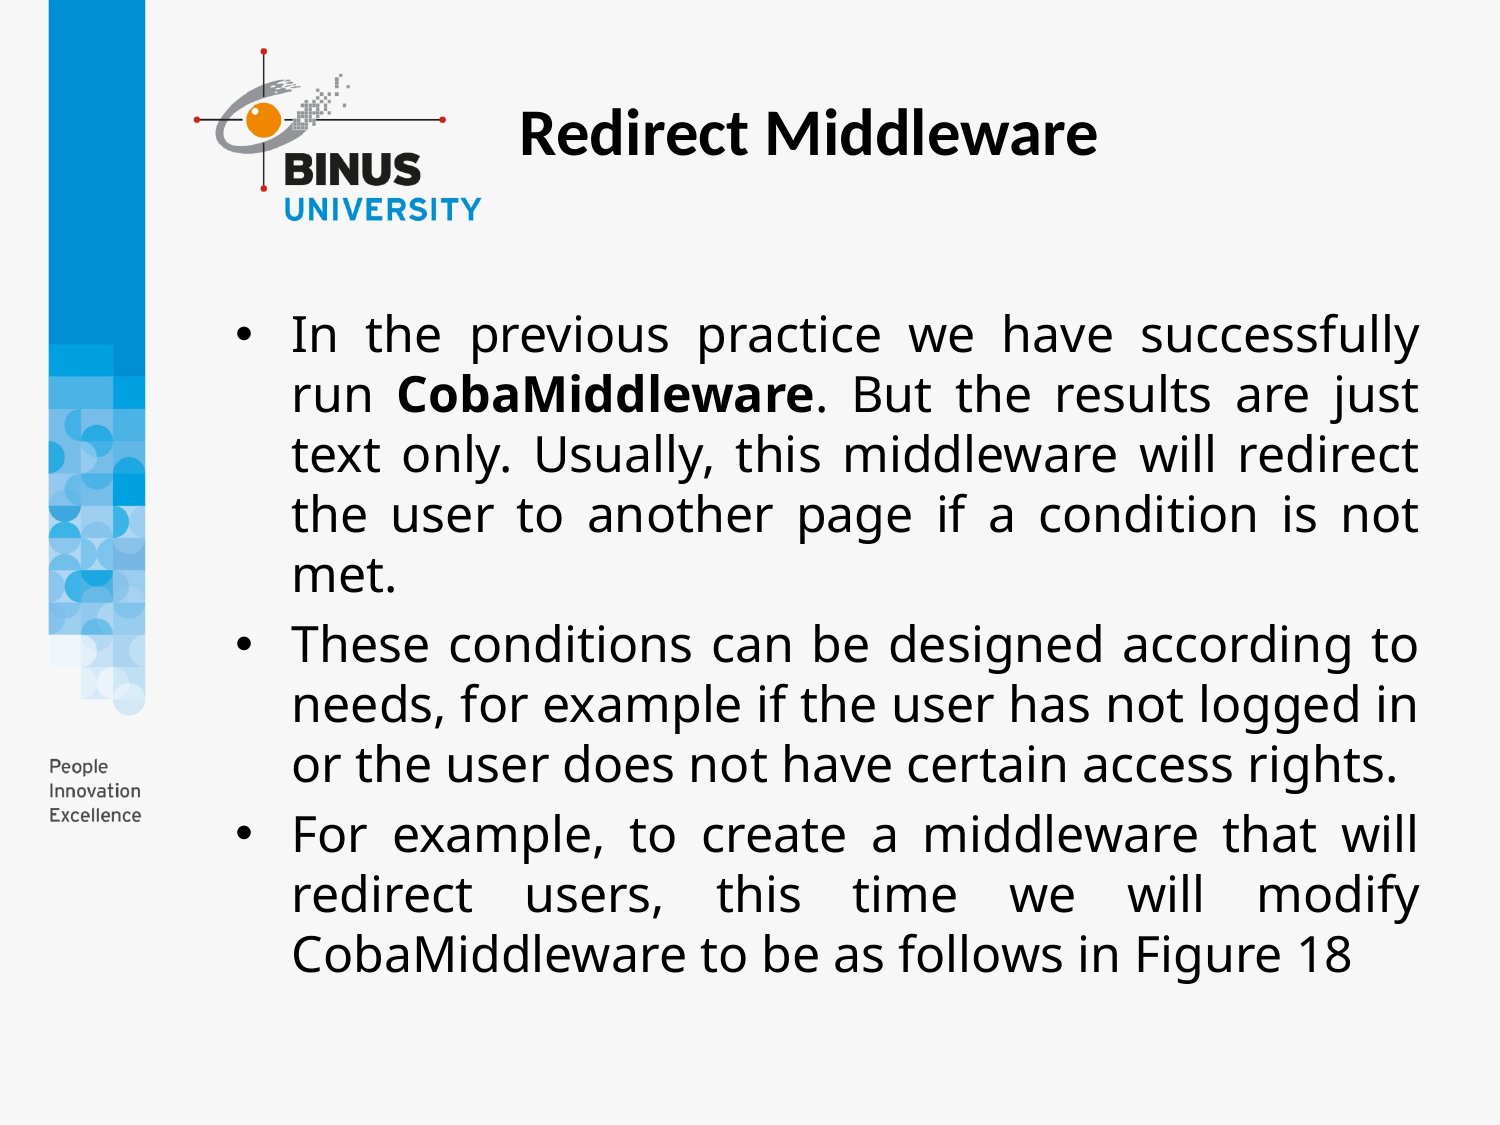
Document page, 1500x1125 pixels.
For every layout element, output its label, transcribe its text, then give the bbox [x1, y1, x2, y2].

text_box Redirect Middleware [505, 80, 1115, 176]
picture [0, 0, 1500, 845]
list In the previous practice we have successfully run CobaMiddleware. But the results are just text only. Usually, this middleware will redirect the user to another page if a condition is not met. These conditions can be designed according to needs, for example if the user has not logged in or the user does not have certain access rights. For example, to create a middleware that will redirect users, this time we will modify CobaMiddleware to be as follows in Figure 18 [220, 295, 1436, 1062]
